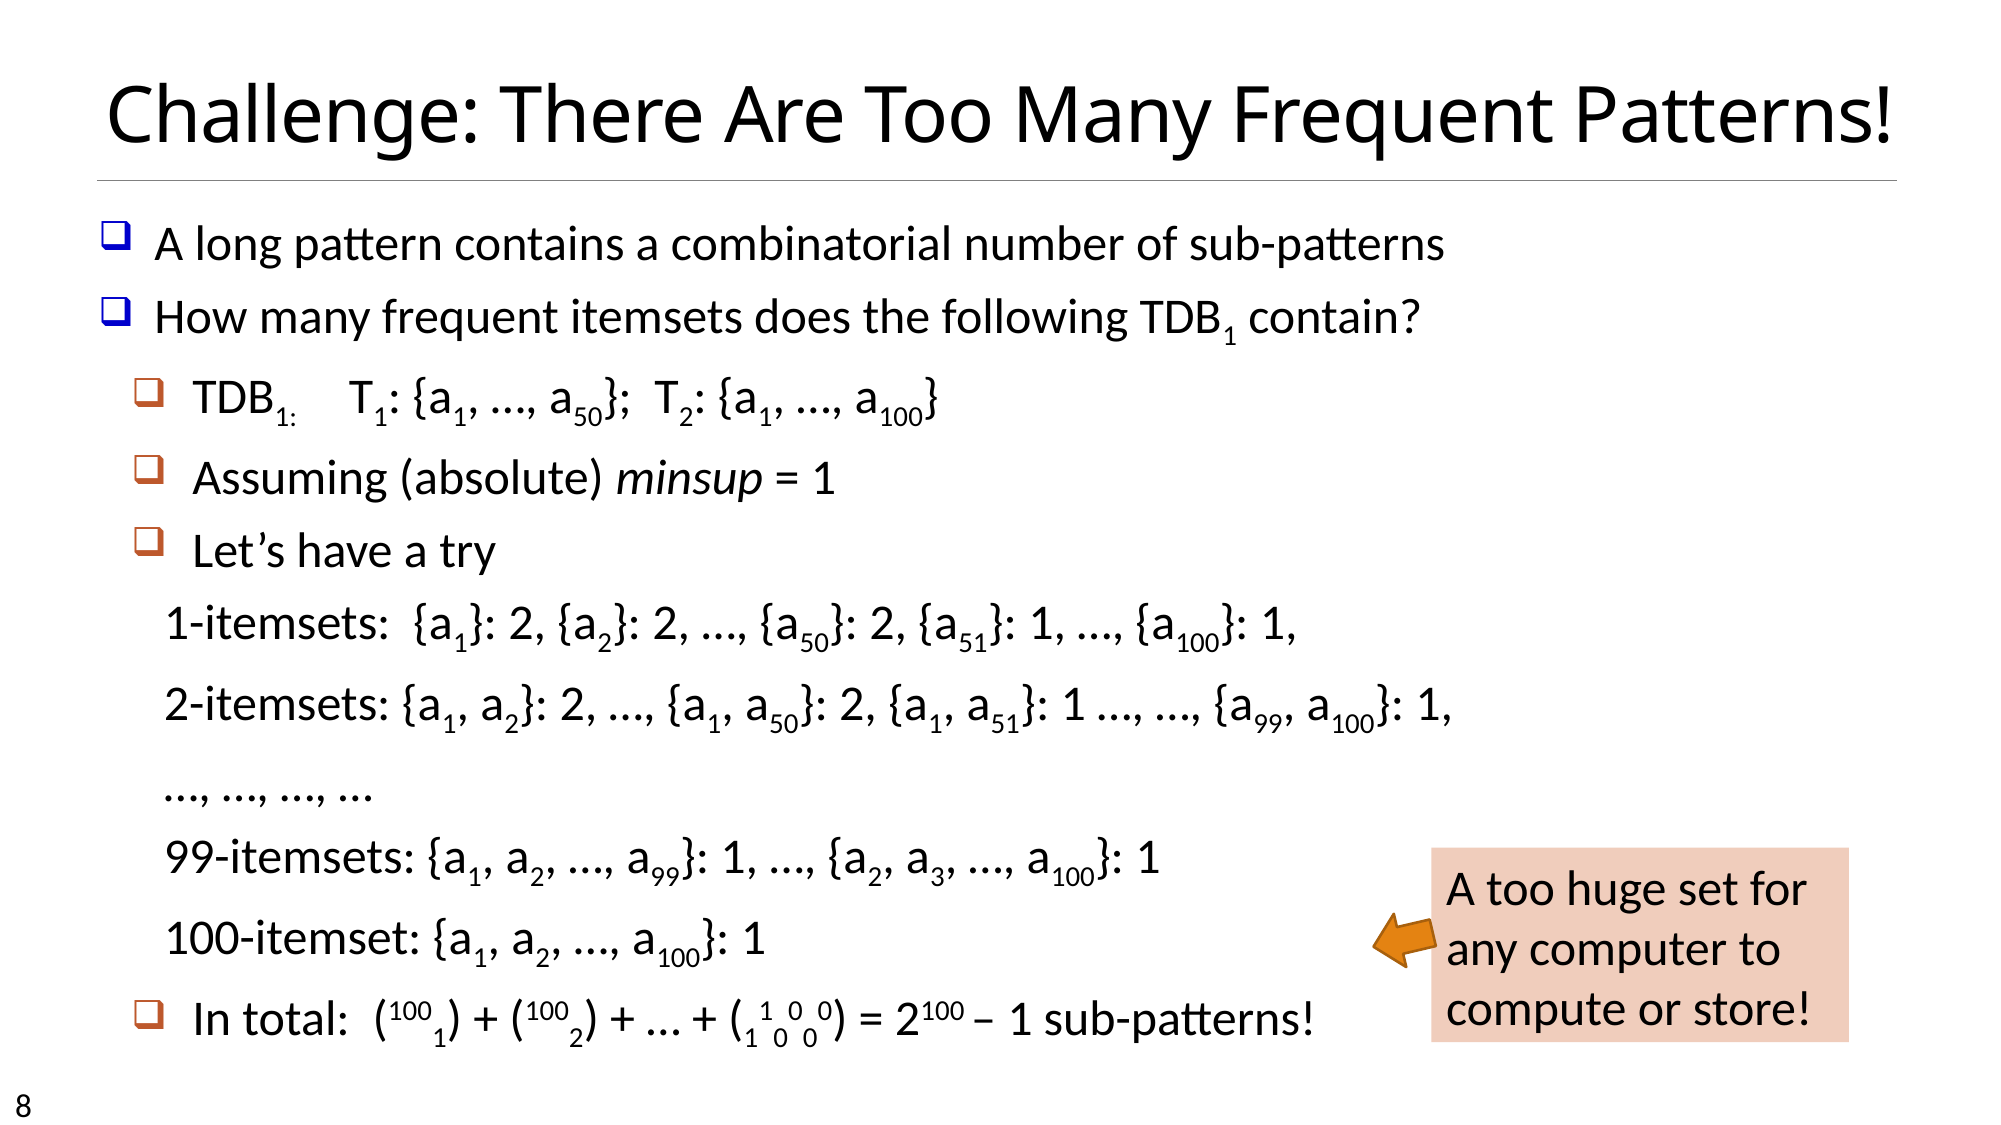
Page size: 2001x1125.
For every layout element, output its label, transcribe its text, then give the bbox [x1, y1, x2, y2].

list A long pattern contains a combinatorial number of sub-patterns How many frequent itemsets does the following TDB1 contain? TDB1: T1: {a1, …, a50}; T2: {a1, …, a100} Assuming (absolute) minsup = 1 Let’s have a try 1-itemsets: {a1}: 2, {a2}: 2, …, {a50}: 2, {a51}: 1, …, {a100}: 1, 2-itemsets: {a1, a2}: 2, …, {a1, a50}: 2, {a1, a51}: 1 …, …, {a99, a100}: 1, …, …, …, … 99-itemsets: {a1, a2, …, a99}: 1, …, {a2, a3, …, a100}: 1 100-itemset: {a1, a2, …, a100}: 1 In total: (1001) + (1002) + … + (110000) = 2100 – 1 sub-patterns! [83, 203, 2000, 1054]
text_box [1372, 846, 1850, 1045]
title Challenge: There Are Too Many Frequent Patterns! [0, 12, 2000, 166]
